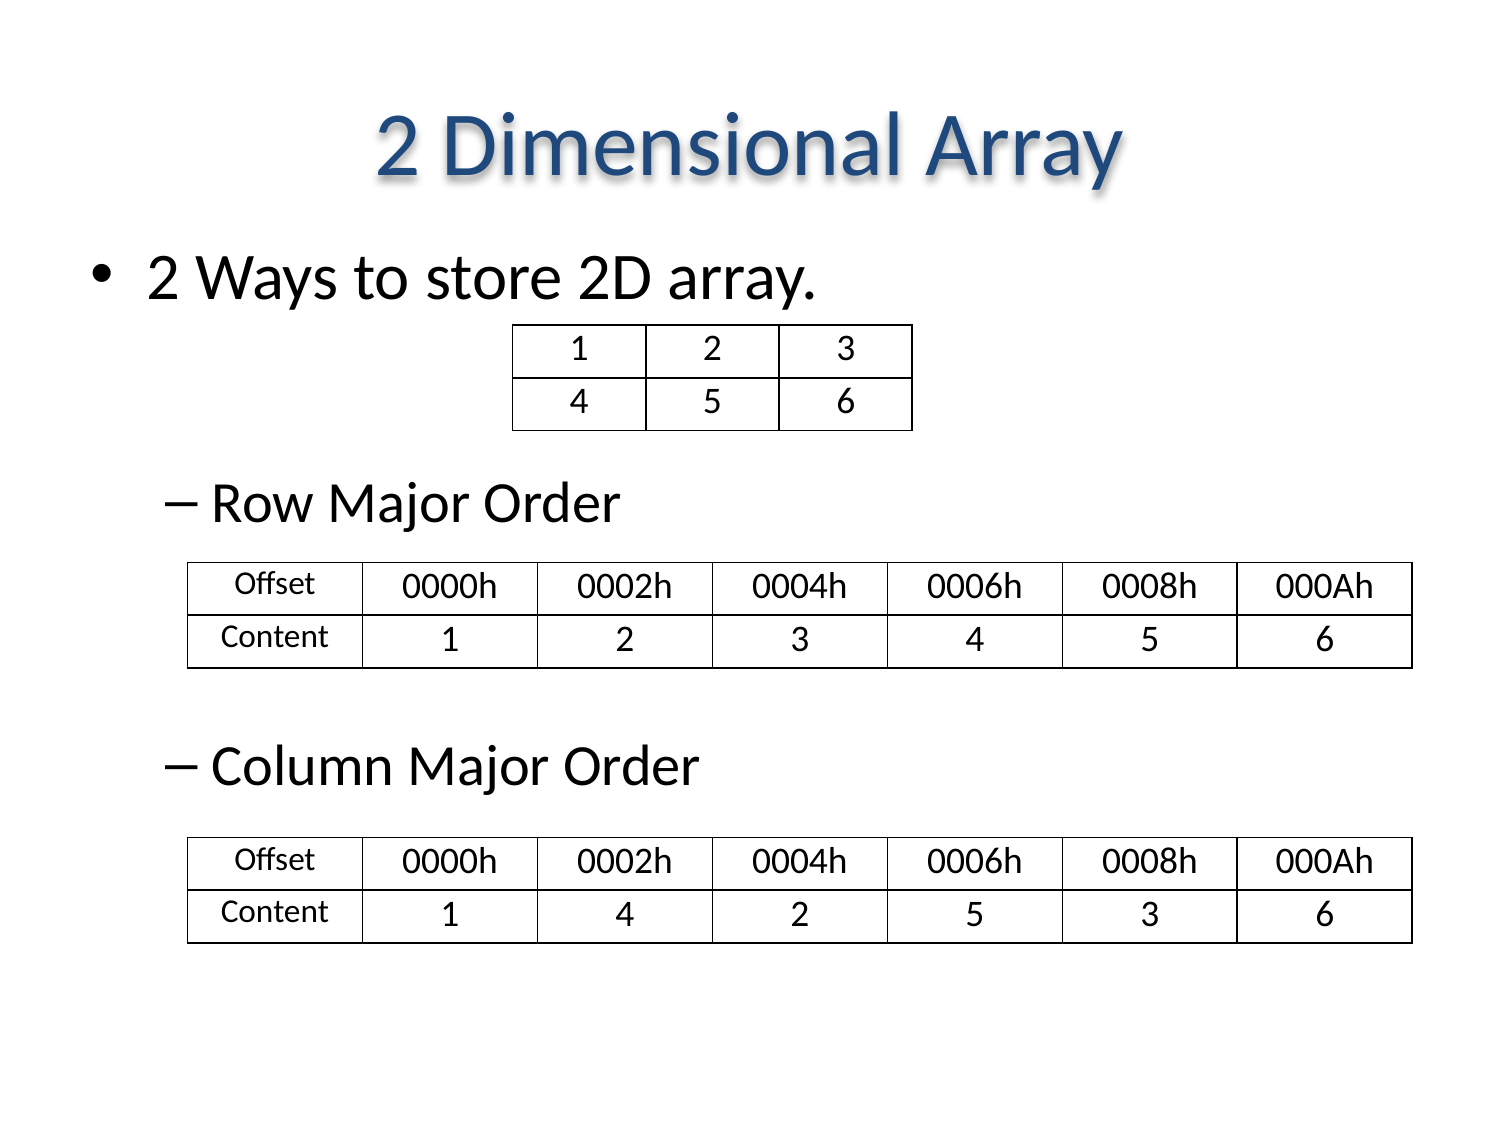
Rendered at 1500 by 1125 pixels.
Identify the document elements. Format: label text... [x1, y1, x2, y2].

table_cell 1 [363, 616, 537, 667]
table_header 0000h [363, 838, 537, 889]
table_header Offset [188, 563, 362, 614]
table_header 000Ah [1238, 563, 1411, 614]
table_cell 3 [1063, 891, 1236, 942]
table_header 0008h [1063, 838, 1236, 889]
table_header 000Ah [1238, 838, 1411, 889]
table_cell 3 [713, 616, 887, 667]
table_cell 5 [647, 379, 778, 430]
table_cell 1 [363, 891, 537, 942]
table_header 0004h [713, 838, 887, 889]
table_cell 6 [780, 379, 911, 430]
table_cell 5 [888, 891, 1062, 942]
table_cell 4 [538, 891, 712, 942]
table_header 0008h [1063, 563, 1236, 614]
table_cell 6 [1238, 891, 1411, 942]
table_header 0006h [888, 838, 1062, 889]
table_cell 4 [513, 379, 645, 430]
table_header 2 [647, 326, 778, 377]
table_header 0002h [538, 563, 712, 614]
table_header 0006h [888, 563, 1062, 614]
table_cell 5 [1063, 616, 1236, 667]
list 2 Ways to store 2D array. Row Major Order Column Major Order [75, 224, 1425, 1005]
table_header 0002h [538, 838, 712, 889]
table_header 0004h [713, 563, 887, 614]
table_cell 2 [713, 891, 887, 942]
table_cell 4 [888, 616, 1062, 667]
table_cell 6 [1238, 616, 1411, 667]
table_cell 2 [538, 616, 712, 667]
title 2 Dimensional Array [75, 45, 1425, 224]
table_header 0000h [363, 563, 537, 614]
table_cell Content [188, 891, 362, 942]
table_header Offset [188, 838, 362, 889]
table_cell Content [188, 616, 362, 667]
table_header 3 [780, 326, 911, 377]
table_header 1 [513, 326, 645, 377]
